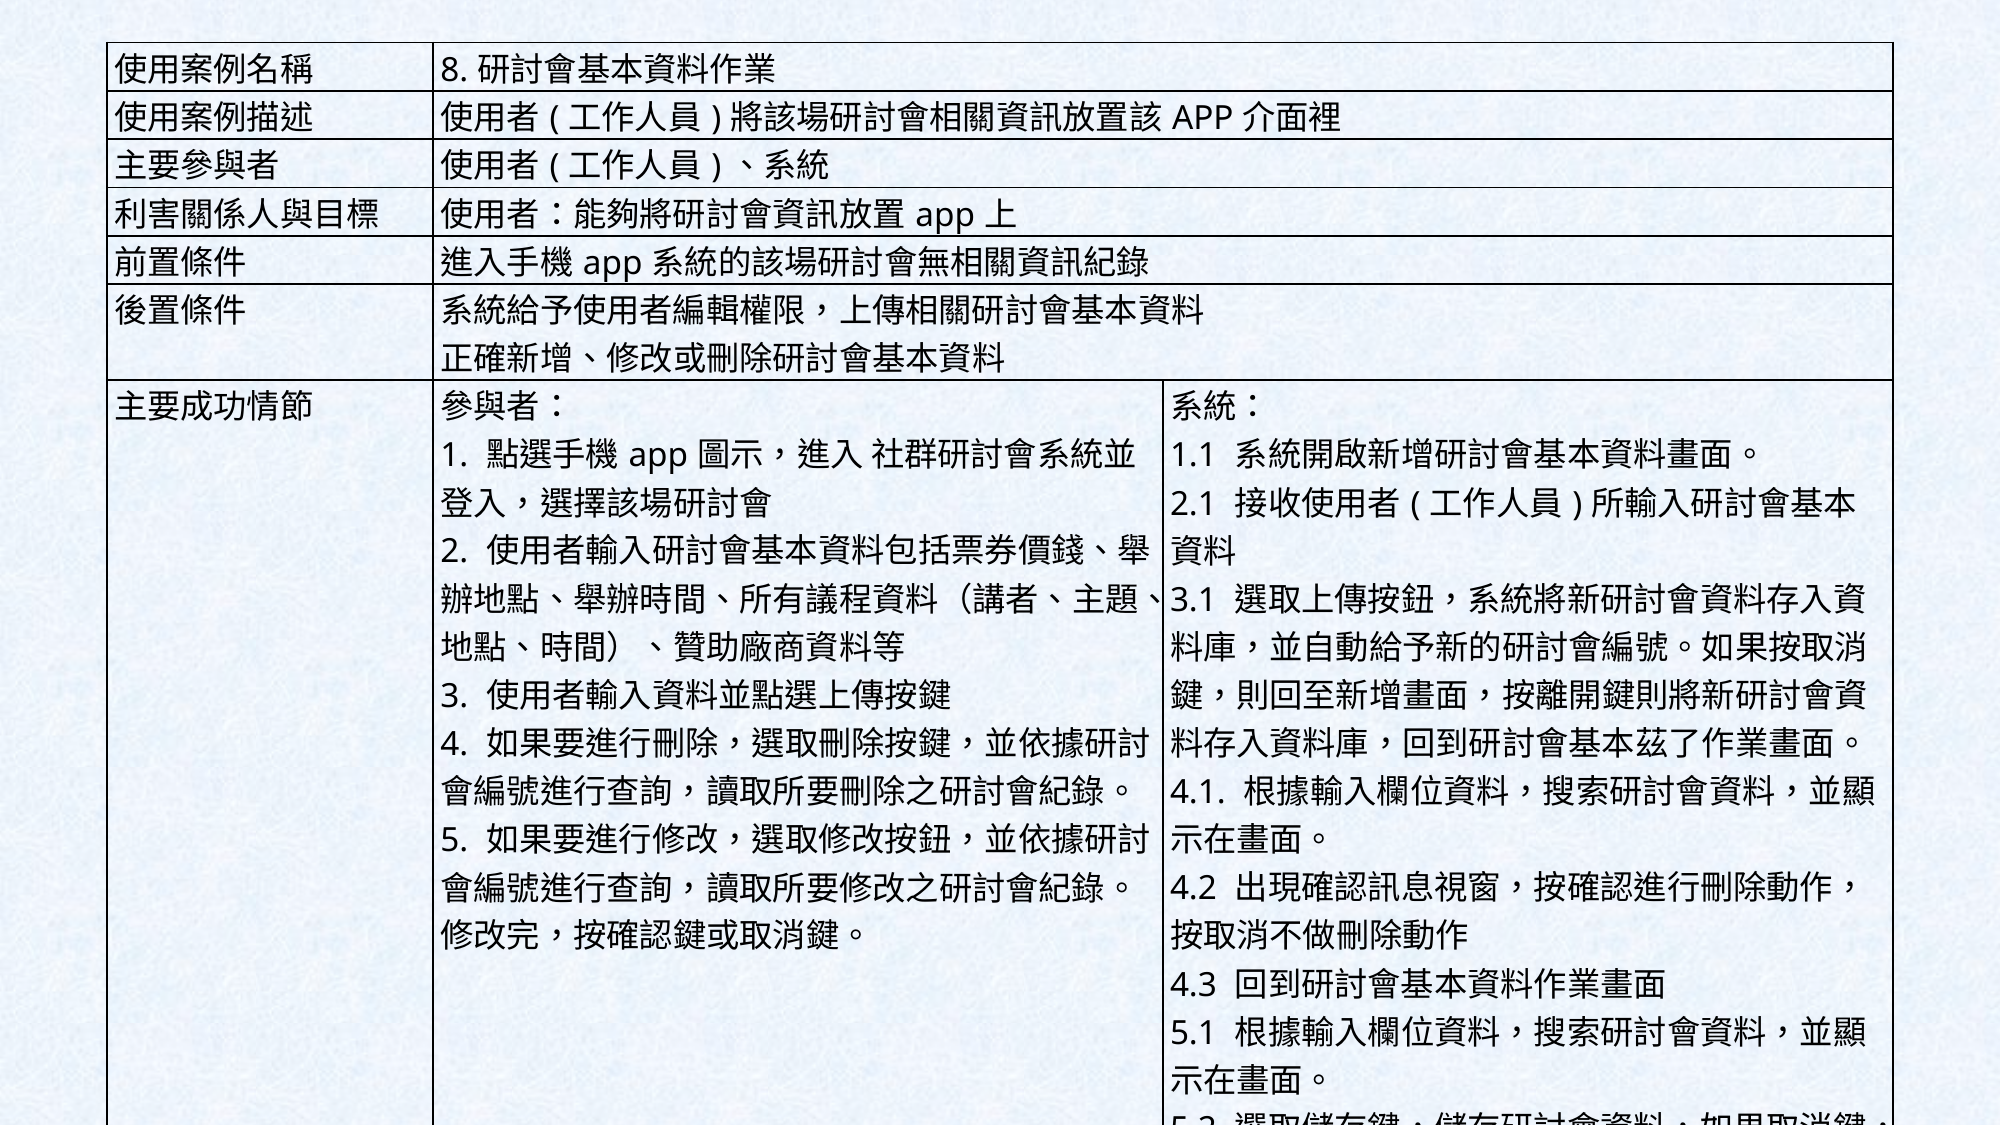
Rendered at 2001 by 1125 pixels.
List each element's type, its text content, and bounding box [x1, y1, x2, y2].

table_cell 使用者(工作人員)、系統 [434, 140, 1892, 187]
table_cell 主要成功情節 [108, 381, 432, 1125]
table_cell 使用者：能夠將研討會資訊放置app上 [434, 188, 1892, 235]
table_header 8.研討會基本資料作業 [434, 43, 1892, 90]
table_cell 利害關係人與目標 [108, 188, 432, 235]
table_cell 系統： 1.1 系統開啟新增研討會基本資料畫面。 2.1 接收使用者(工作人員)所輸入研討會基本資料 3.1 選取上傳按鈕，系統將新研討會資料存入資料庫，並自動給予新的研討會編號。如果按取消鍵，則回至新增畫面，按離開鍵則將新研討會資料存入資料庫，回到研討會基本茲了作業畫面。 4.1. 根據輸入欄位資料，搜索研討會資料，並顯示在畫面。 4.2 出現確認訊息視窗，按確認進行刪除動作，按取消不做刪除動作 4.3 回到研討會基本資料作業畫面 5.1 根據輸入欄位資料，搜索研討會資料，並顯示在畫面。 5.2 選取儲存鍵，儲存研討會資料，如果取消鍵，則回到研討會基本資料作業畫面 [1164, 381, 1892, 1125]
table_cell 前置條件 [108, 237, 432, 283]
table_header 使用案例名稱 [108, 43, 432, 90]
table_cell 使用案例描述 [108, 92, 432, 138]
table_cell 後置條件 [108, 285, 432, 379]
table_cell 使用者(工作人員)將該場研討會相關資訊放置該APP介面裡 [434, 92, 1892, 138]
table_cell 主要參與者 [108, 140, 432, 187]
table_cell 進入手機app系統的該場研討會無相關資訊紀錄 [434, 237, 1892, 283]
table_cell 參與者： 1. 點選手機app圖示，進入 社群研討會系統並登入，選擇該場研討會 2. 使用者輸入研討會基本資料包括票券價錢、舉辦地點、舉辦時間、所有議程資料（講者、主題、地點、時間）、贊助廠商資料等 3. 使用者輸入資料並點選上傳按鍵 4. 如果要進行刪除，選取刪除按鍵，並依據研討會編號進行查詢，讀取所要刪除之研討會紀錄。 5. 如果要進行修改，選取修改按鈕，並依據研討會編號進行查詢，讀取所要修改之研討會紀錄。修改完，按確認鍵或取消鍵。 [434, 381, 1162, 1125]
table_cell 系統給予使用者編輯權限，上傳相關研討會基本資料 正確新增、修改或刪除研討會基本資料 [434, 285, 1892, 379]
